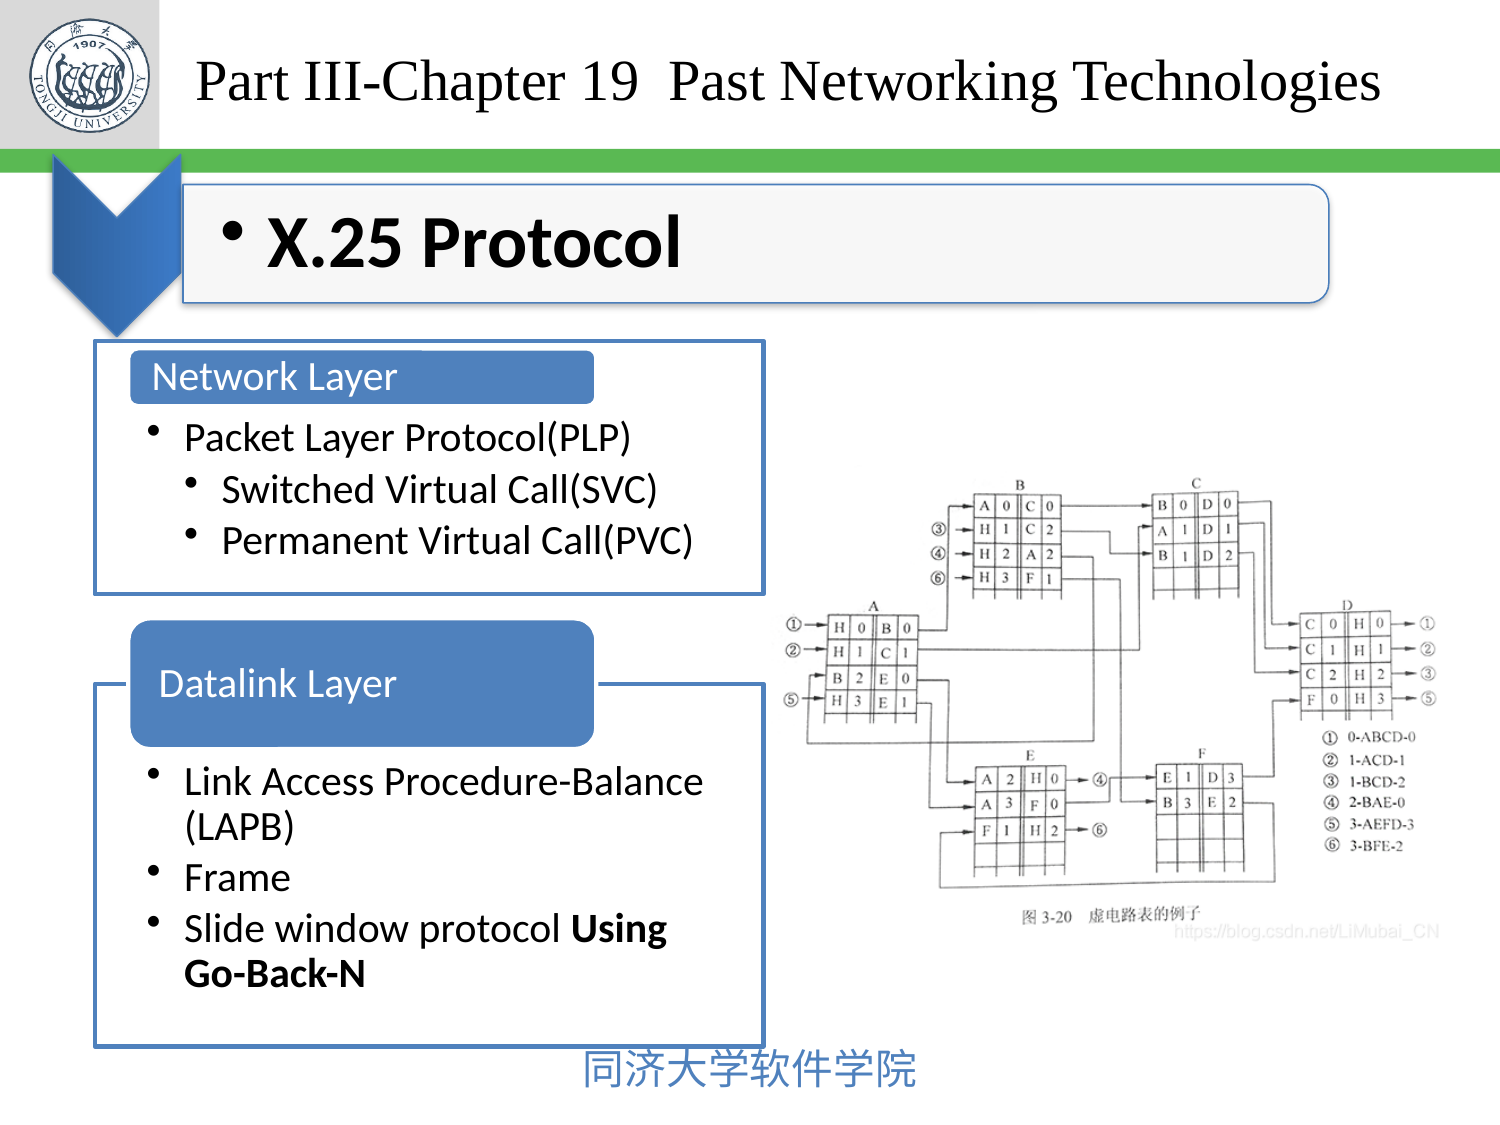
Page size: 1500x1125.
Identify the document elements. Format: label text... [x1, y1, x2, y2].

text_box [52, 154, 181, 337]
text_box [182, 184, 1329, 304]
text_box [94, 336, 764, 1051]
picture [29, 18, 151, 133]
title Part III-Chapter 19 Past Networking Technologies [180, 3, 1471, 151]
picture [770, 465, 1449, 952]
